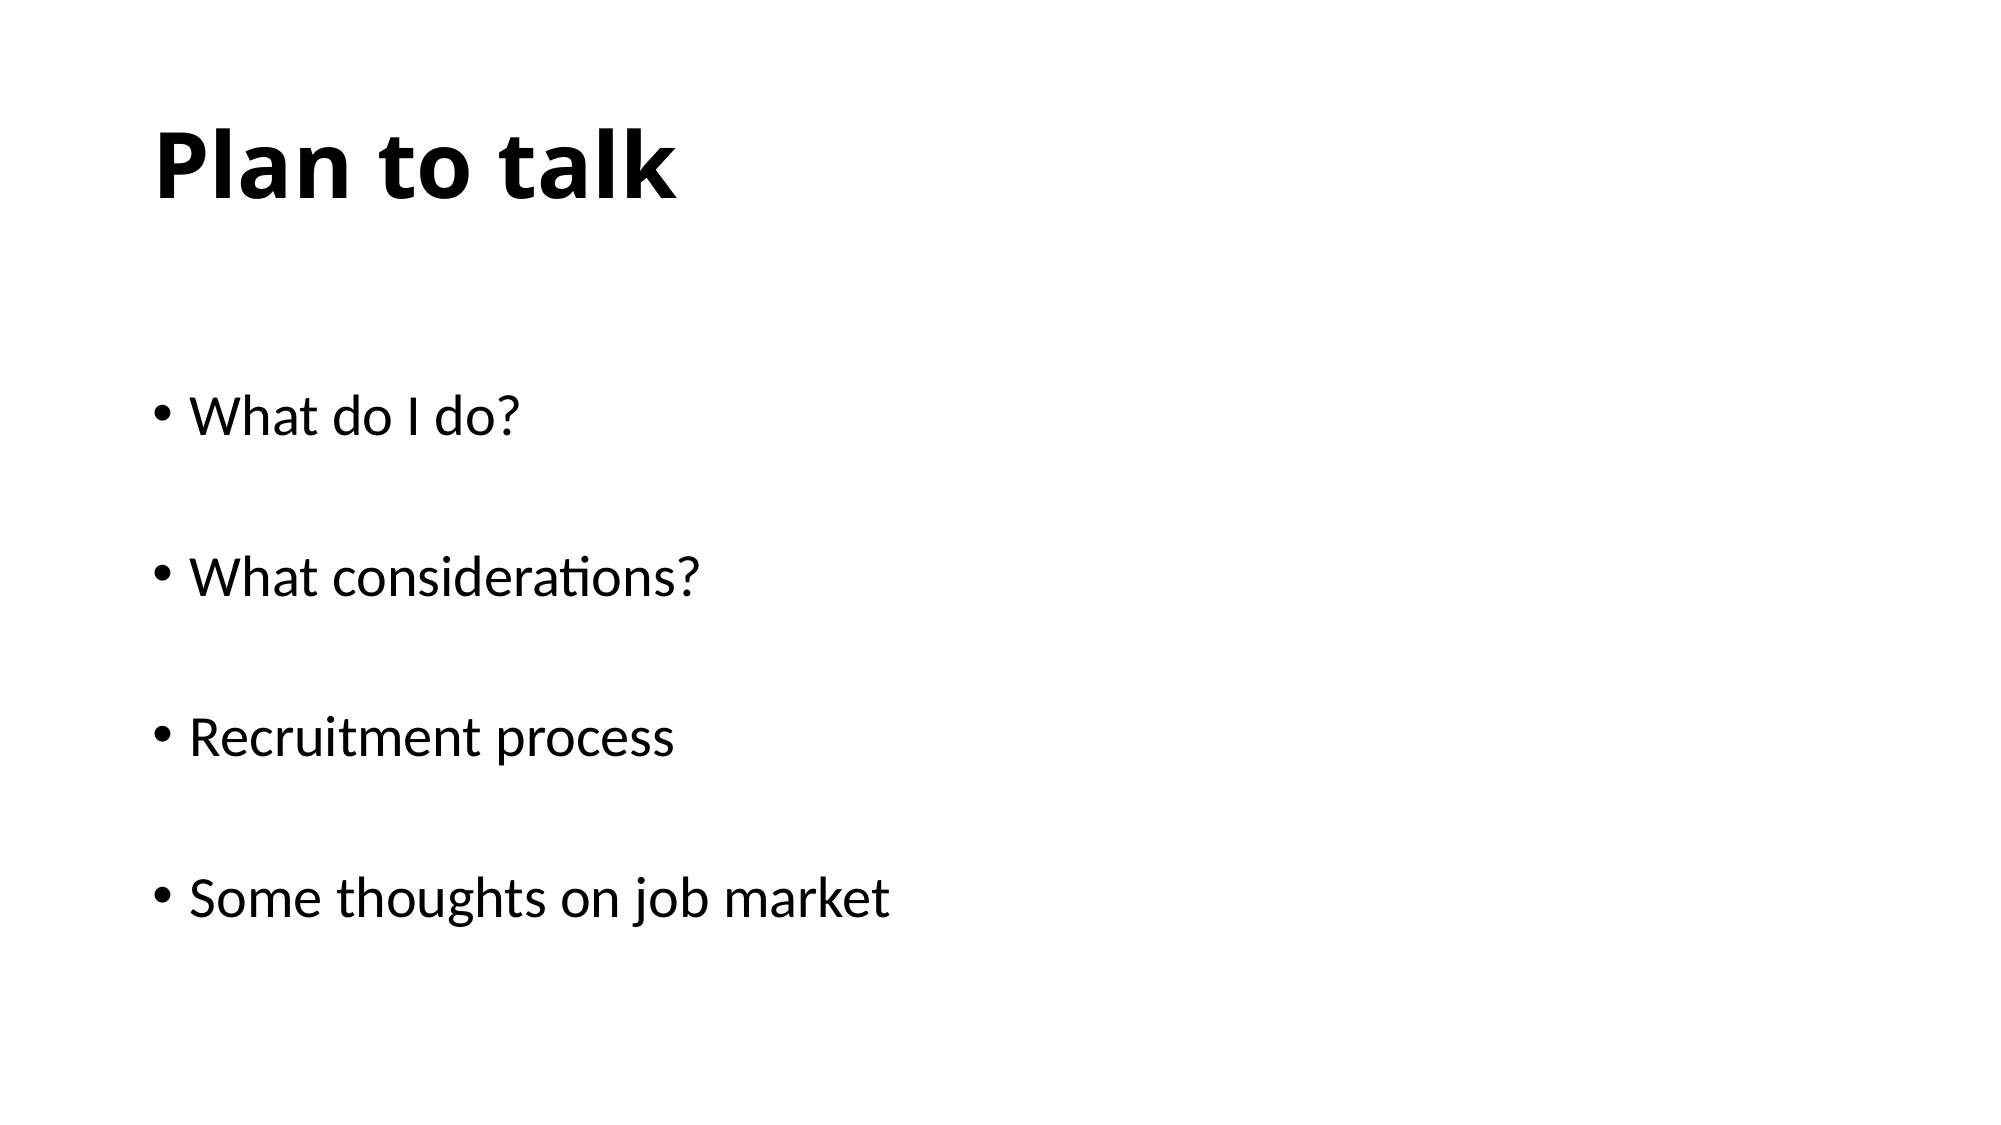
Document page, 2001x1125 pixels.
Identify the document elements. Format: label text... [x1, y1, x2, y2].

list What do I do? What considerations? Recruitment process Some thoughts on job market [137, 299, 1863, 1014]
title Plan to talk [137, 59, 1863, 278]
